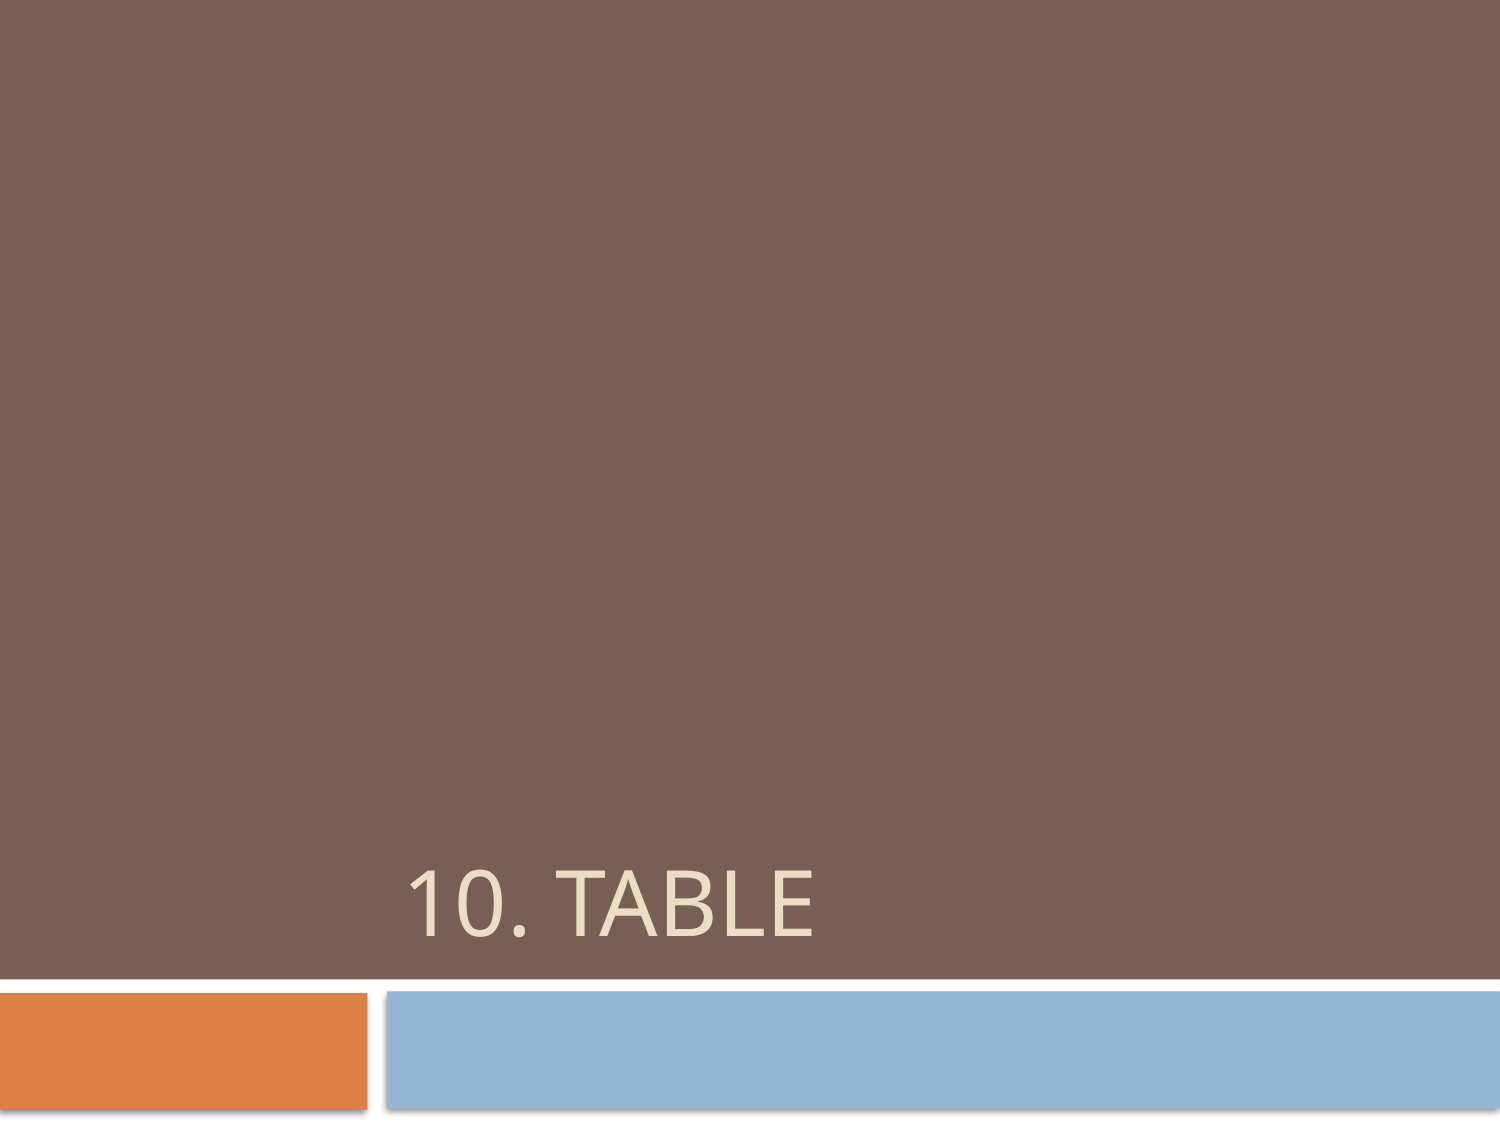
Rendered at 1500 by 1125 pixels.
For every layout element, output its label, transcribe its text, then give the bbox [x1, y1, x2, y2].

title 10. table [387, 662, 1450, 963]
